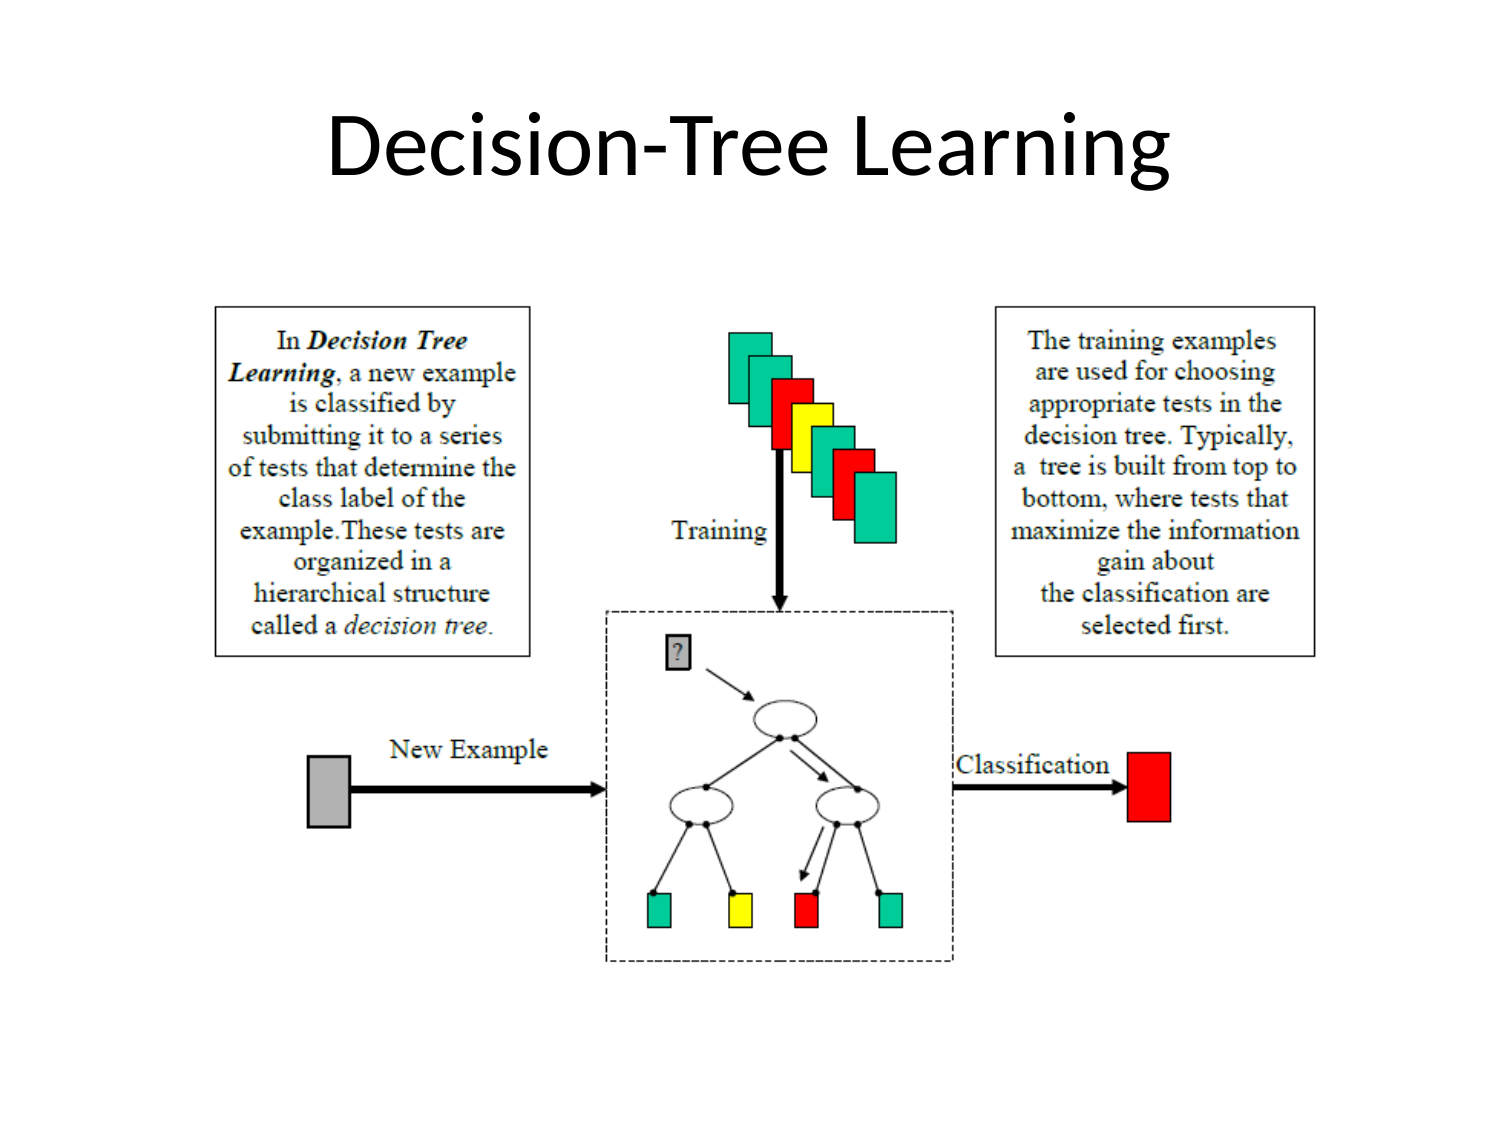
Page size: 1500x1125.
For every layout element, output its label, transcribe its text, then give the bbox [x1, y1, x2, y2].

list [97, 262, 1403, 1006]
title Decision-Tree Learning [75, 45, 1425, 233]
